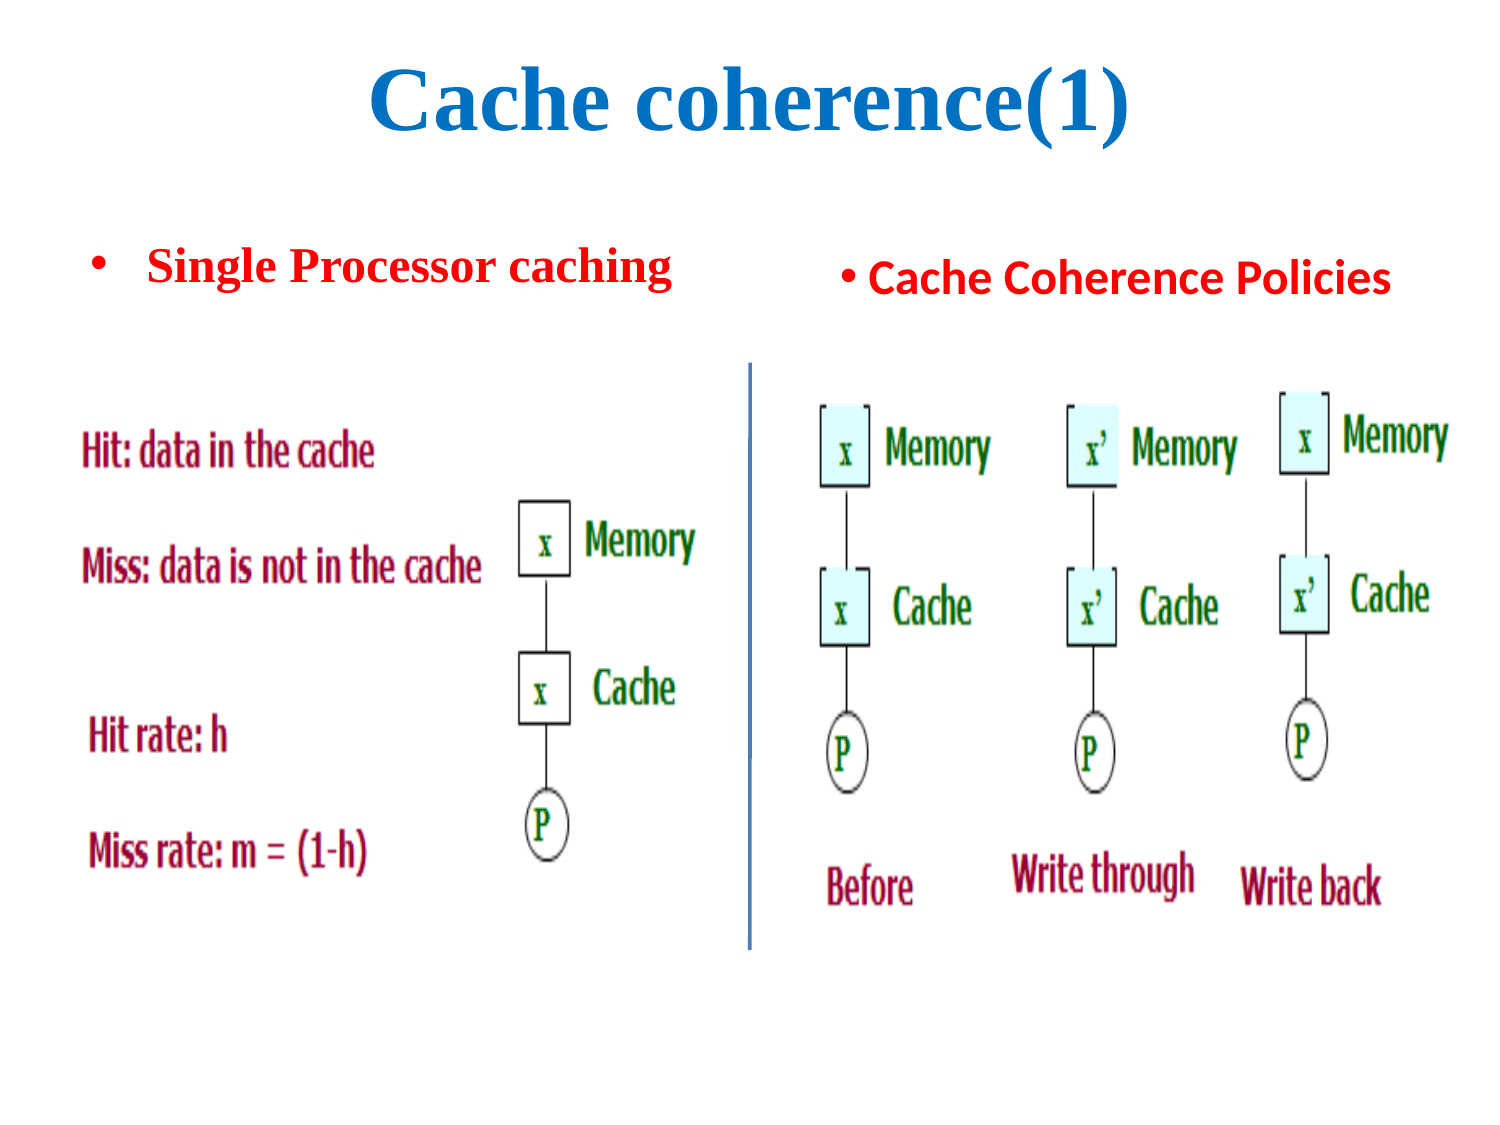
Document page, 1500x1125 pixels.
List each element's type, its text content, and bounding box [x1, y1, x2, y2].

picture [74, 412, 702, 913]
text_box Cache Coherence Policies [825, 237, 1500, 313]
list Single Processor caching [75, 224, 1425, 325]
picture [812, 374, 1463, 938]
title Cache coherence(1) [75, 0, 1425, 188]
